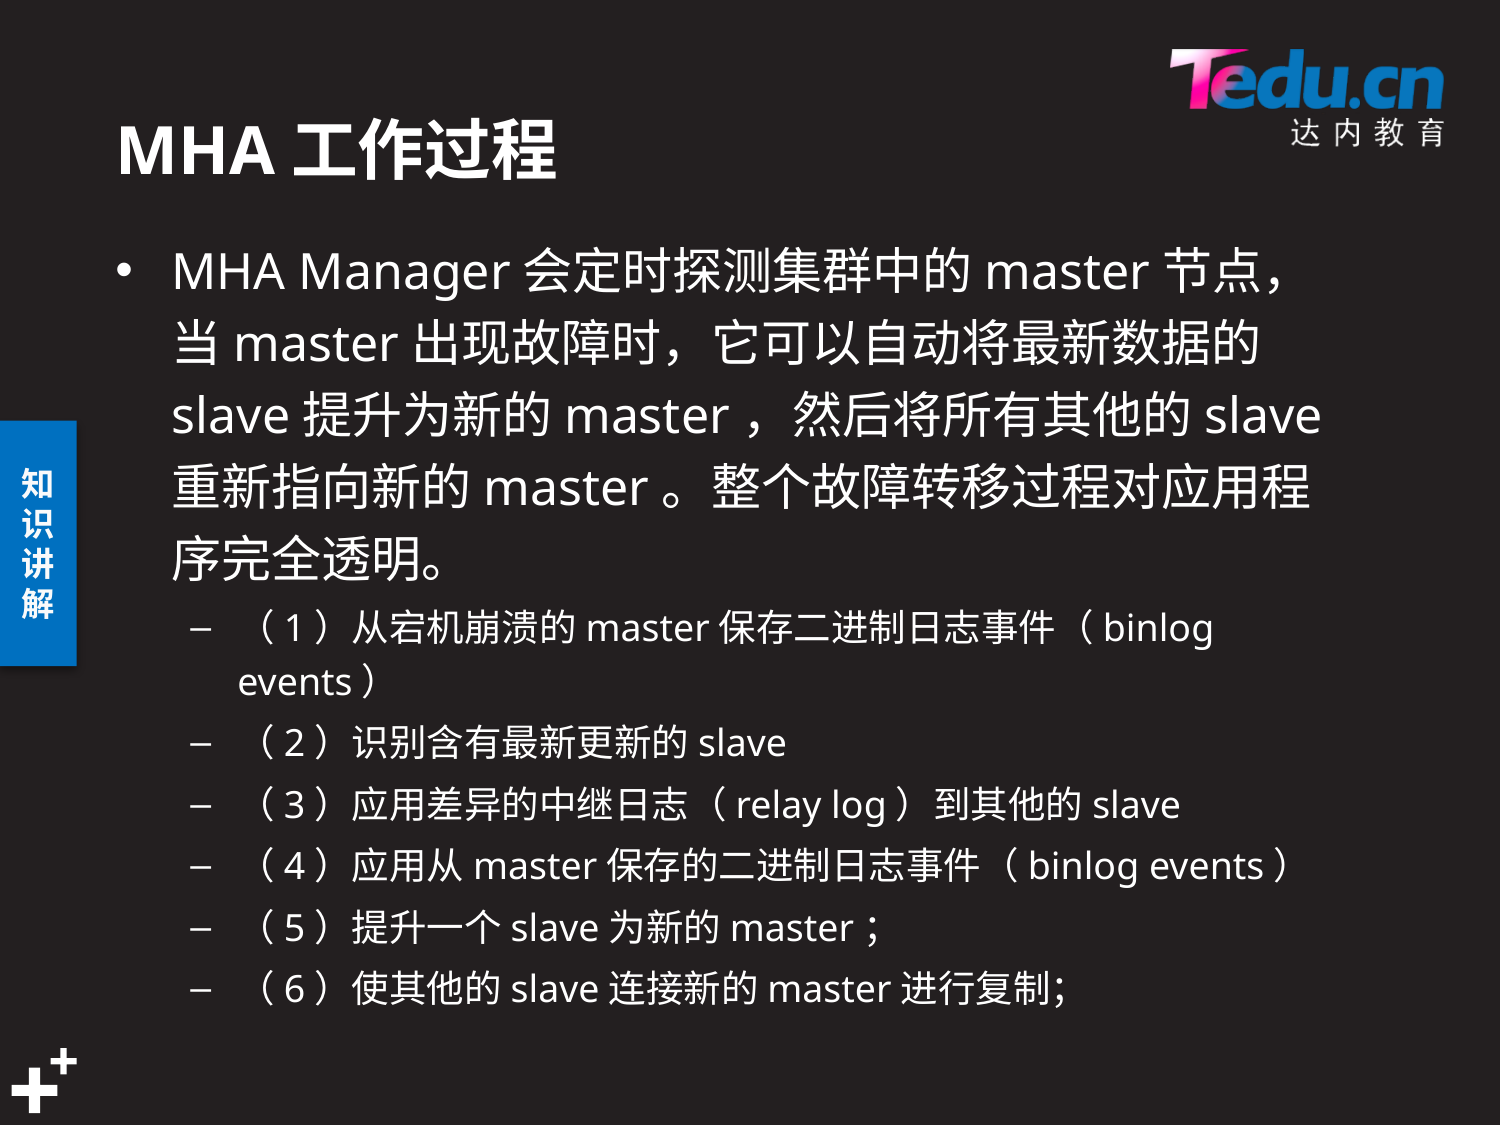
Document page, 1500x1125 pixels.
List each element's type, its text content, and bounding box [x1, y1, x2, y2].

list MHA Manager会定时探测集群中的master节点，当master出现故障时，它可以自动将最新数据的slave提升为新的master，然后将所有其他的slave重新指向新的master。整个故障转移过程对应用程序完全透明。 （1）从宕机崩溃的master保存二进制日志事件（binlog events） （2）识别含有最新更新的slave （3）应用差异的中继日志（relay log）到其他的slave （4）应用从master保存的二进制日志事件（binlog events） （5）提升一个slave为新的master； （6）使其他的slave连接新的master进行复制； [100, 219, 1349, 981]
title MHA工作过程 [100, 89, 1211, 207]
picture [1157, 35, 1459, 162]
